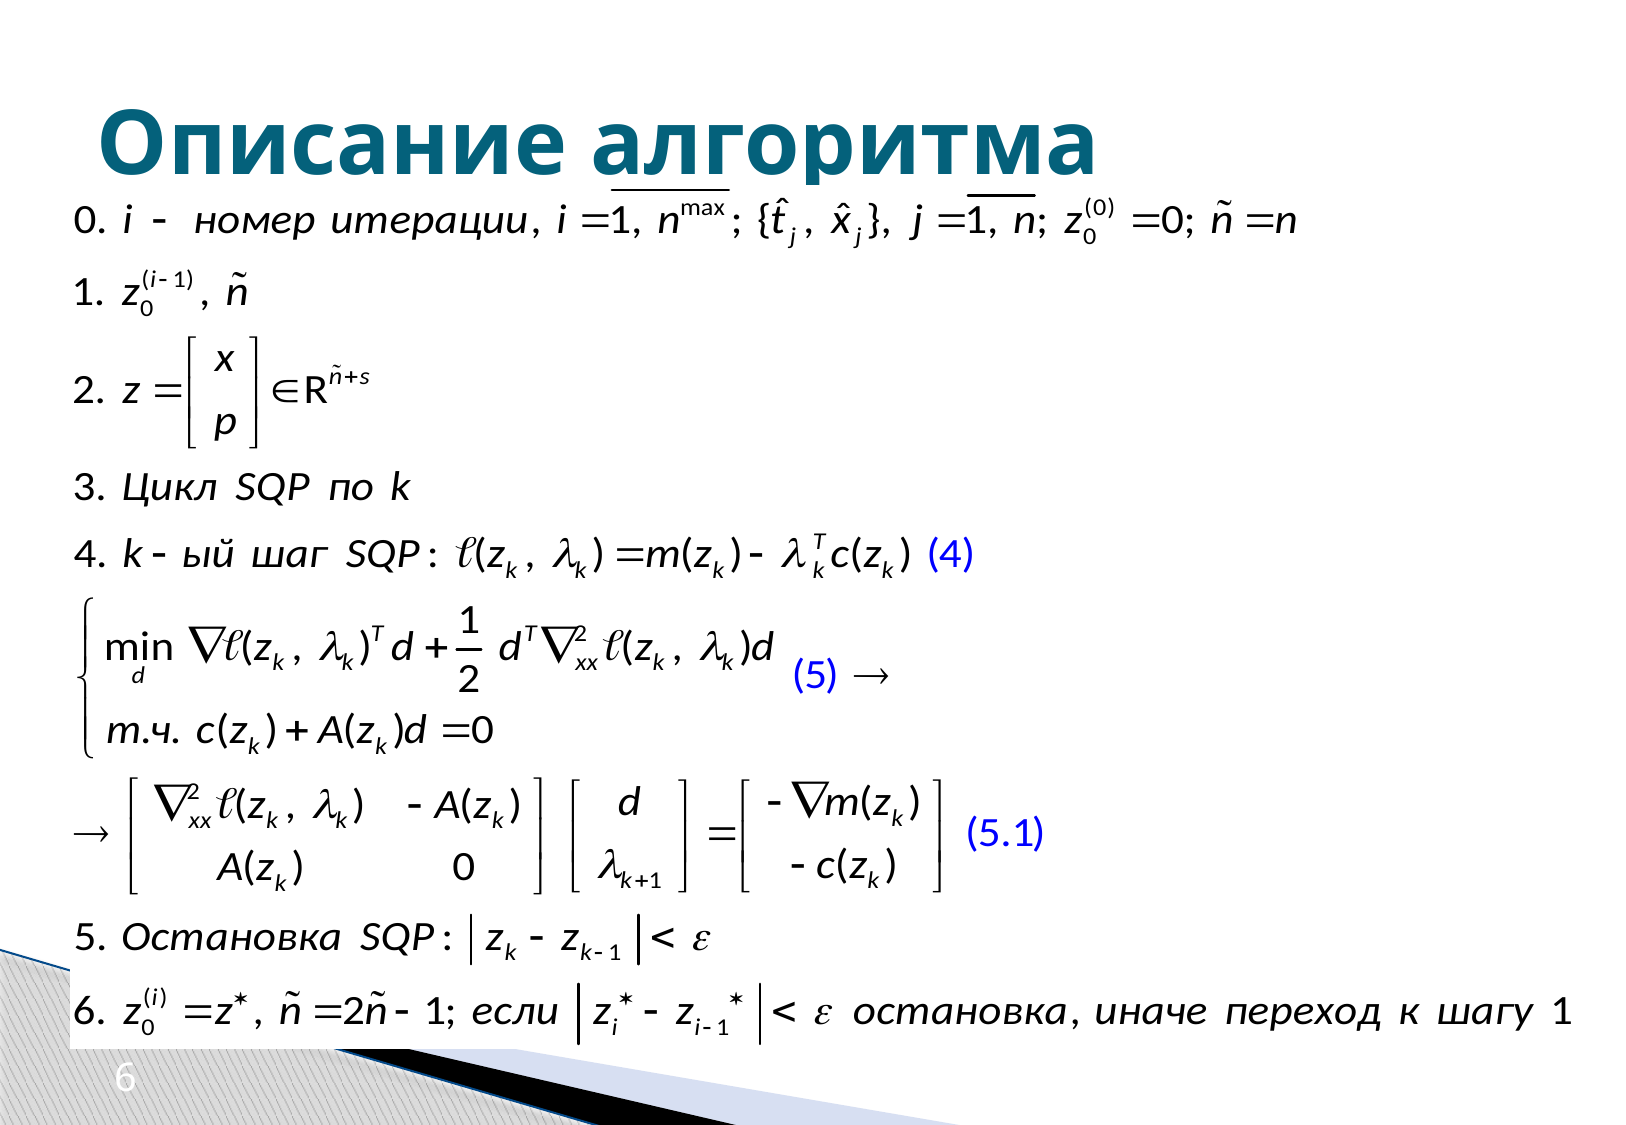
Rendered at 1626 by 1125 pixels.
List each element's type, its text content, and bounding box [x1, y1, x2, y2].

slide_number 6 [38, 1042, 153, 1114]
title Описание алгоритма [81, 45, 1544, 183]
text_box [70, 184, 1577, 1050]
